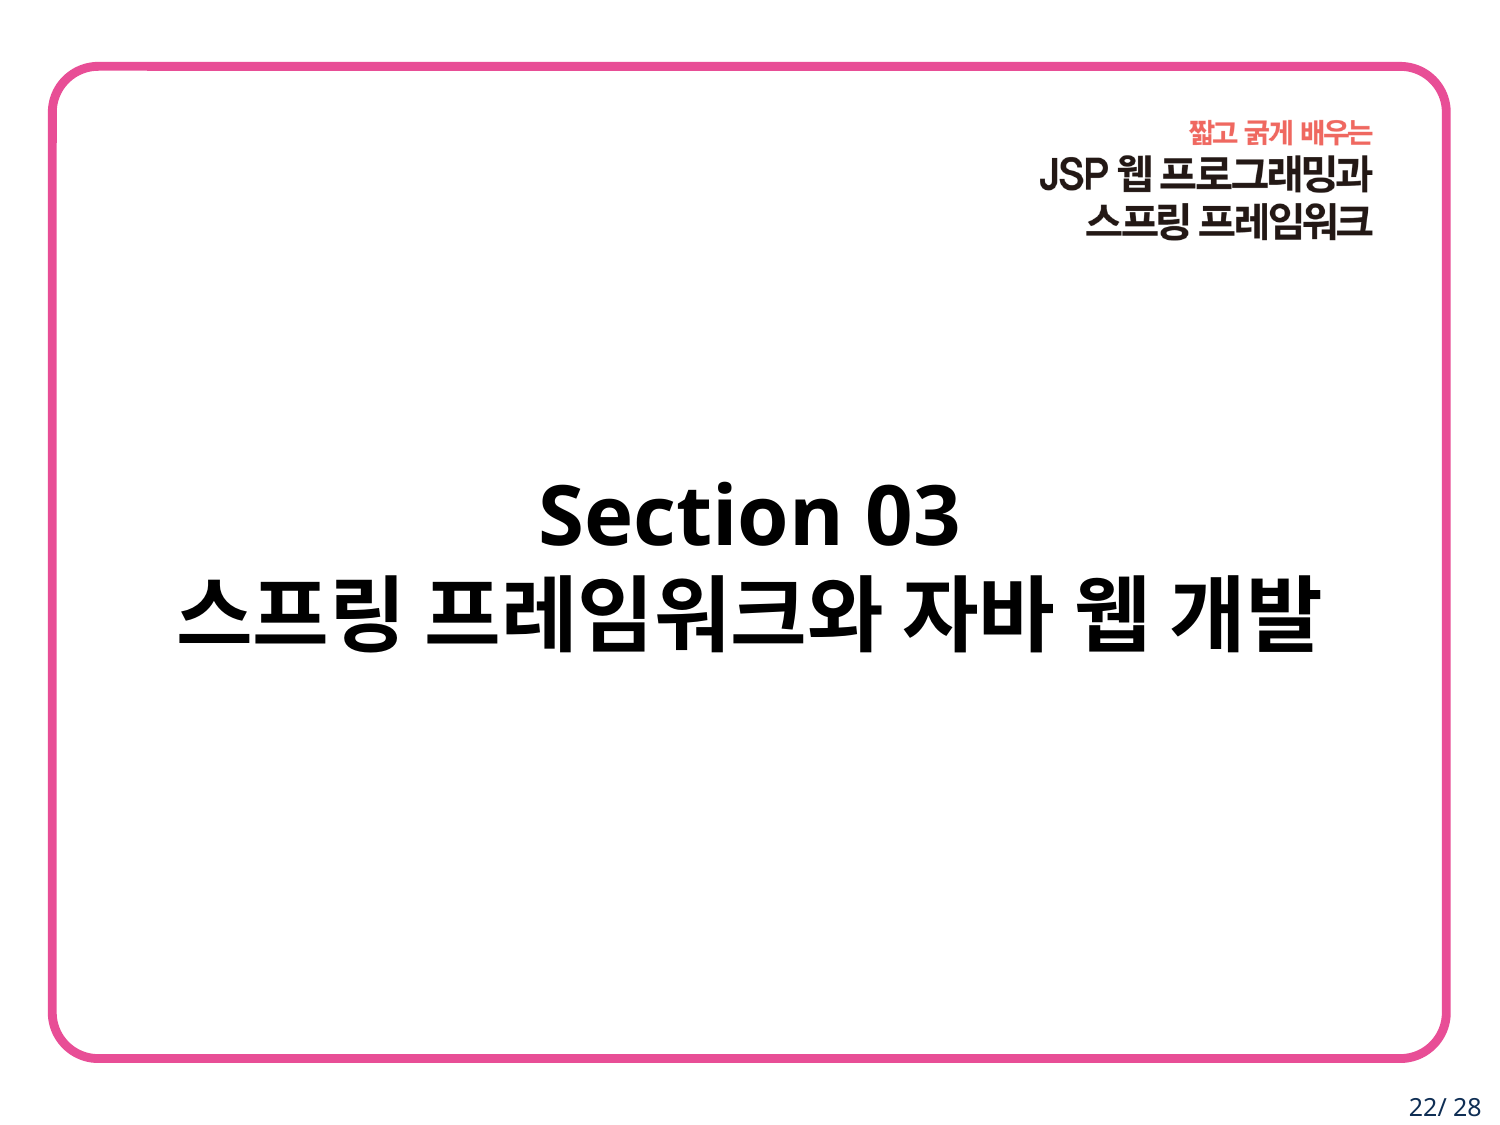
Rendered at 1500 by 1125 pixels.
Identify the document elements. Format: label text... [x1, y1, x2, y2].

text_box Section 03 스프링 프레임워크와 자바 웹 개발 [27, 403, 1472, 722]
picture [1021, 101, 1382, 249]
